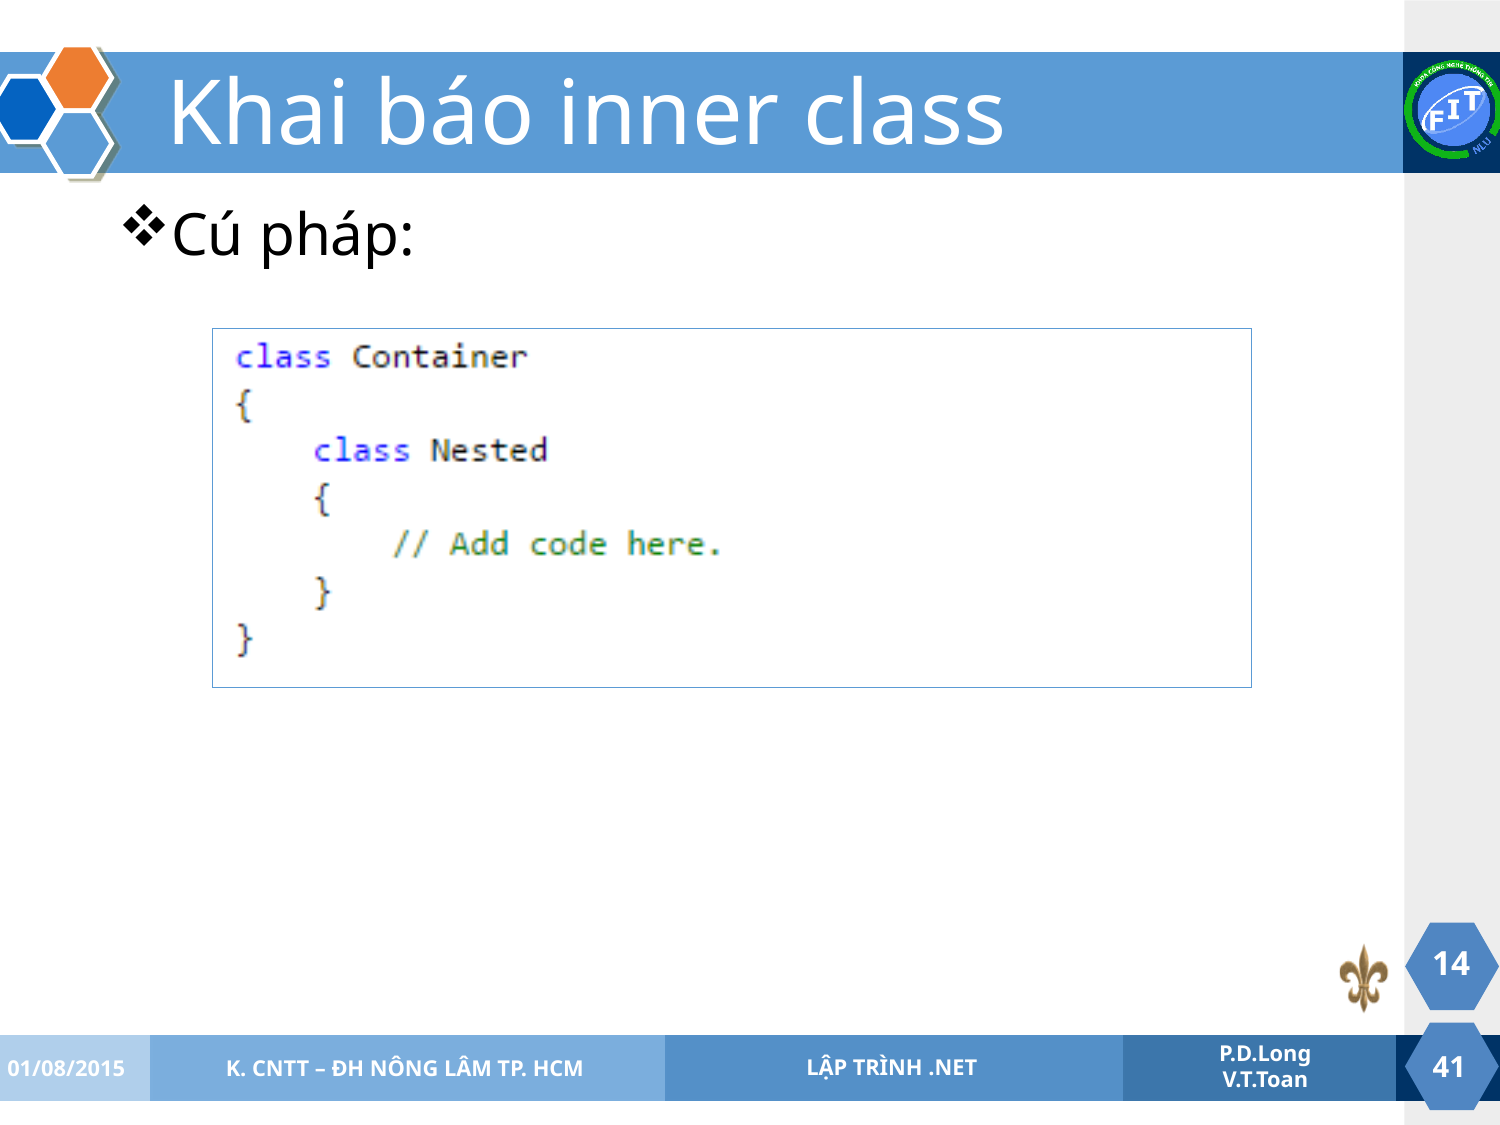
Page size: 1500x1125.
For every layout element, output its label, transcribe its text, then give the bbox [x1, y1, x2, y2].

footer K. CNTT – ĐH NÔNG LÂM TP. HCM [151, 1039, 659, 1100]
title Khai báo inner class [151, 59, 1397, 173]
slide_number 14 [1405, 935, 1497, 996]
picture [1404, 60, 1500, 159]
picture [212, 327, 1252, 688]
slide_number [0, 1038, 158, 1098]
list Cú pháp: [103, 197, 1397, 1014]
